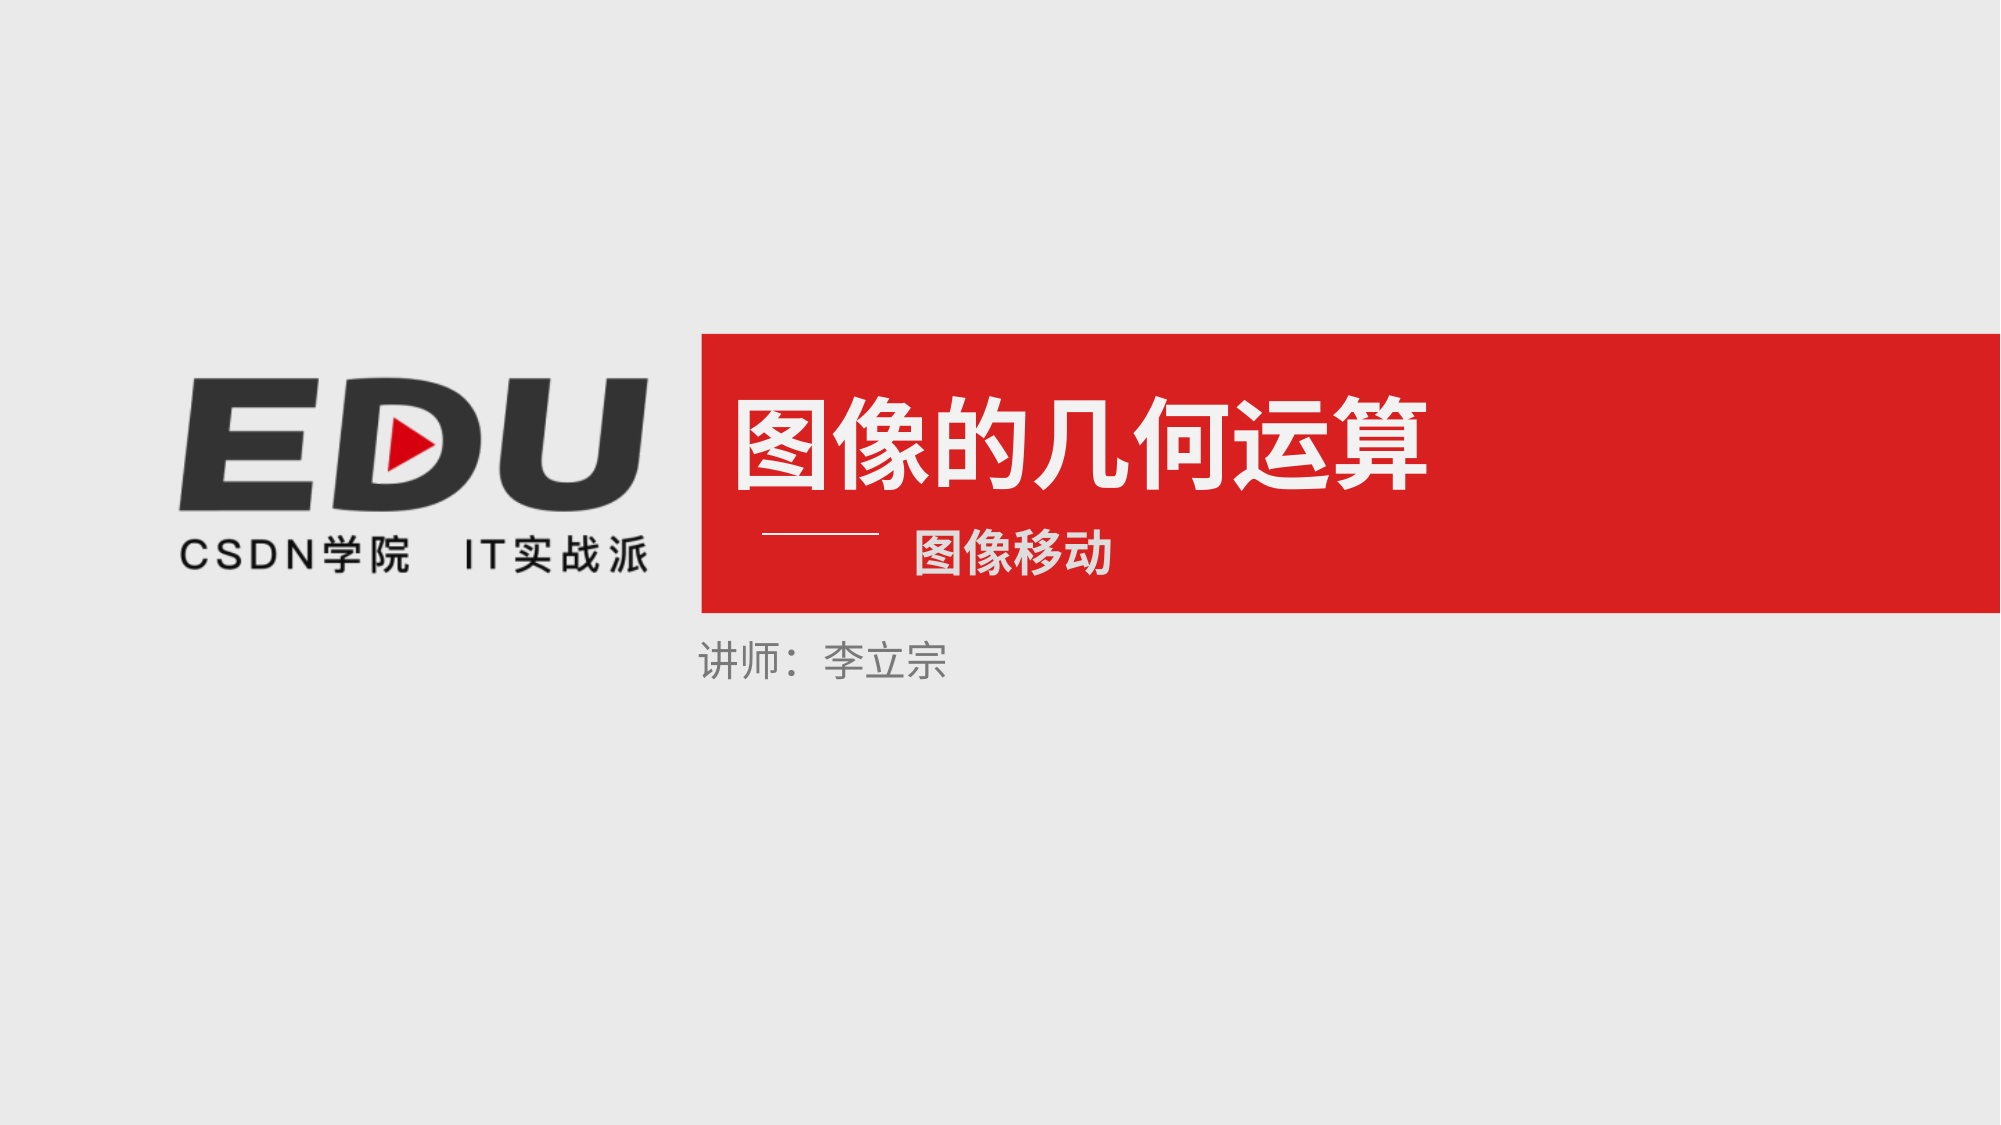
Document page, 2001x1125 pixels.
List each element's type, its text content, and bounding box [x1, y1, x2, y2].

list 讲师：李立宗 [689, 626, 1615, 693]
picture [172, 363, 654, 584]
list 图像移动 [905, 491, 1757, 590]
title 图像的几何运算 [716, 373, 2000, 492]
